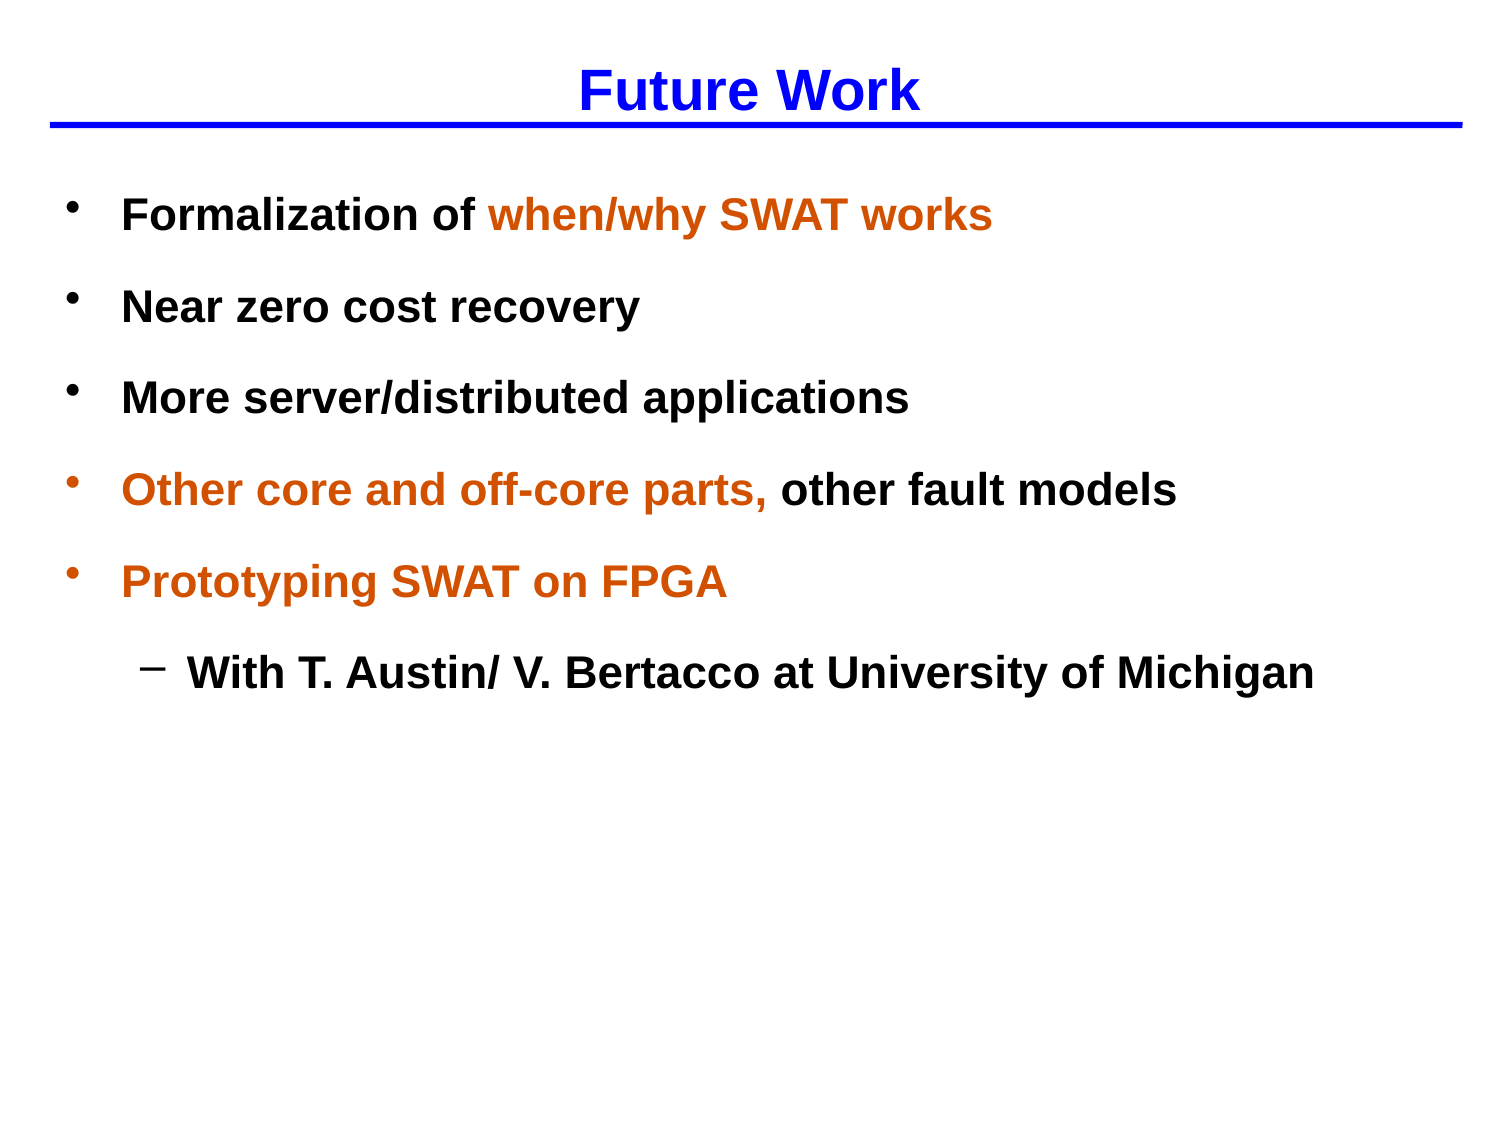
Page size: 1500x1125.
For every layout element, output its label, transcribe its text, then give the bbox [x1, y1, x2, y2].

list Formalization of when/why SWAT works Near zero cost recovery More server/distributed applications Other core and off-core parts, other fault models Prototyping SWAT on FPGA With T. Austin/ V. Bertacco at University of Michigan [49, 149, 1463, 1088]
title Future Work [0, 24, 1500, 151]
